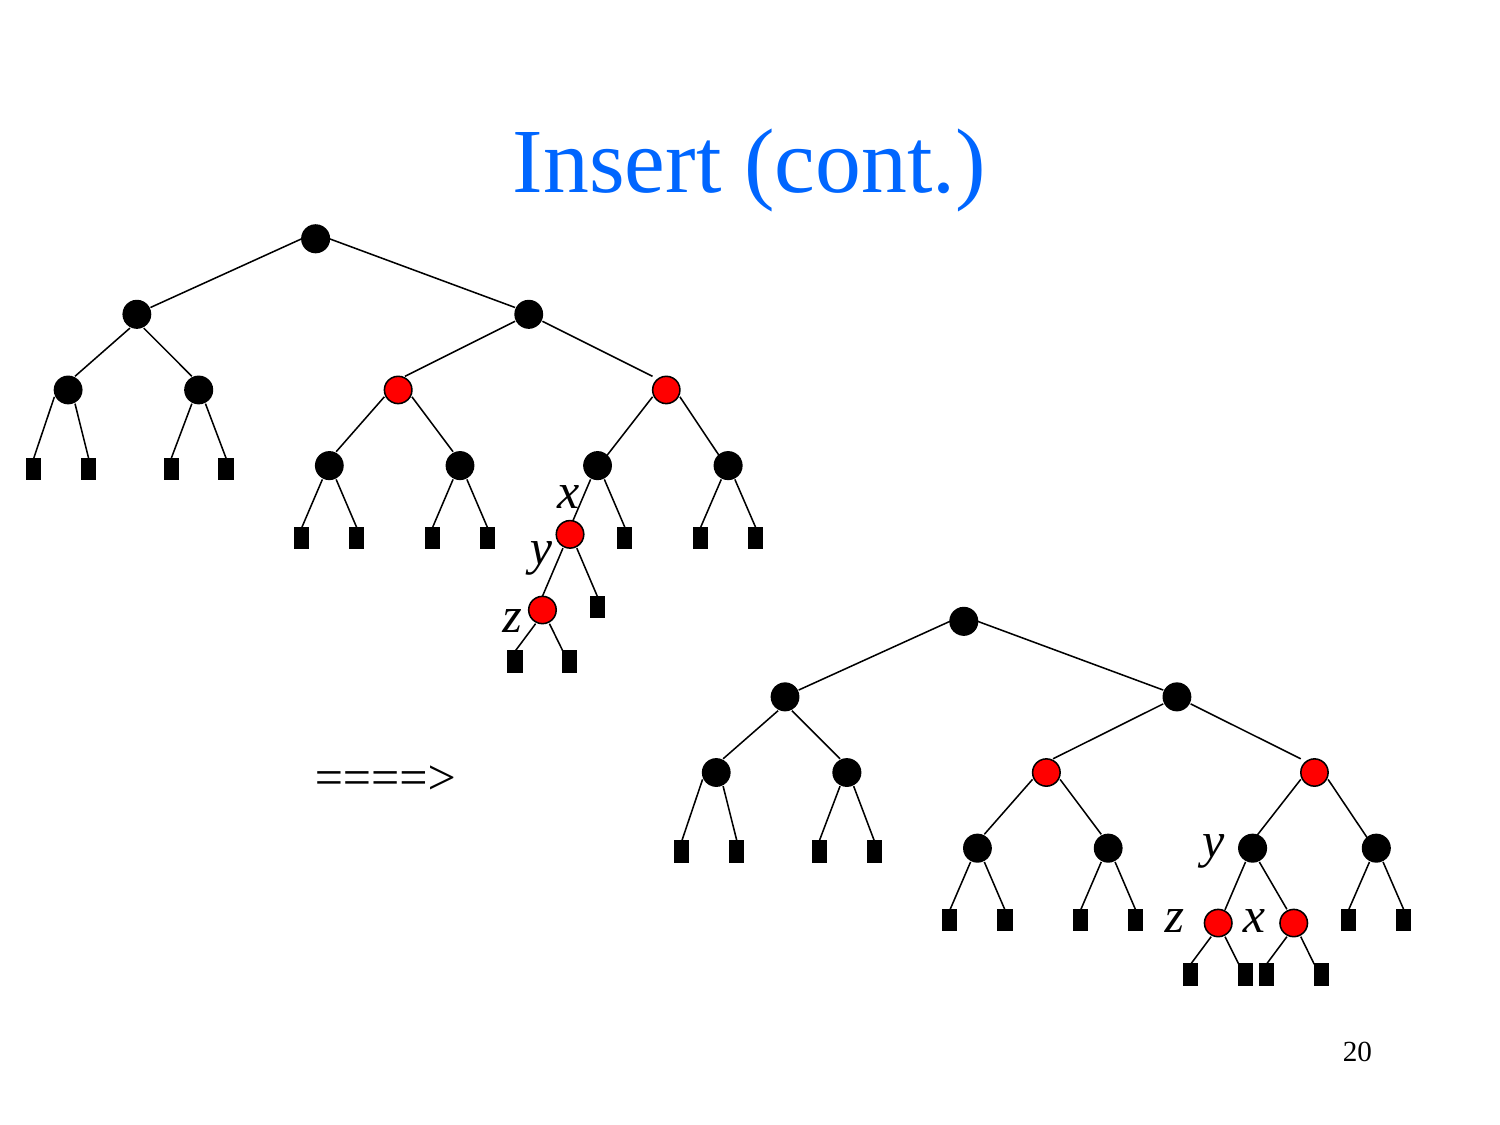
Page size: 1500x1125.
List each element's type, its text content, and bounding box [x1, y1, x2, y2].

text_box [26, 458, 41, 480]
text_box [1314, 964, 1329, 985]
text_box [81, 458, 96, 480]
text_box [556, 522, 584, 549]
text_box [164, 458, 179, 480]
text_box [1238, 834, 1267, 862]
text_box z [1149, 874, 1185, 950]
text_box z [487, 575, 522, 651]
text_box [425, 527, 440, 549]
text_box [384, 376, 412, 404]
text_box [590, 596, 605, 617]
text_box [998, 909, 1012, 931]
text_box [1073, 909, 1088, 931]
text_box [1183, 964, 1198, 985]
text_box [1362, 834, 1391, 862]
text_box [507, 651, 522, 672]
text_box [693, 527, 708, 549]
text_box [184, 376, 213, 404]
text_box [1279, 909, 1308, 937]
text_box [1163, 683, 1191, 711]
text_box [301, 224, 330, 253]
slide_number 20 [1074, 1024, 1388, 1101]
text_box [771, 683, 799, 711]
text_box [583, 451, 612, 480]
text_box [219, 458, 233, 480]
text_box [674, 841, 689, 862]
text_box [963, 834, 992, 862]
text_box [349, 527, 364, 549]
text_box y [515, 506, 550, 582]
text_box ====> [299, 737, 613, 813]
text_box [528, 596, 557, 624]
text_box [1341, 909, 1356, 931]
text_box x [542, 451, 577, 526]
text_box x [1228, 874, 1263, 950]
text_box [1300, 758, 1329, 787]
text_box [315, 451, 343, 480]
text_box [943, 909, 957, 931]
text_box [123, 300, 151, 329]
text_box [618, 527, 632, 549]
text_box [480, 527, 495, 549]
text_box [446, 451, 474, 480]
text_box [1204, 909, 1228, 937]
text_box [562, 651, 577, 672]
text_box [1396, 909, 1411, 931]
text_box [652, 376, 680, 404]
text_box [812, 841, 827, 862]
text_box [833, 758, 861, 787]
text_box [515, 300, 543, 329]
text_box [1032, 758, 1061, 787]
text_box y [1187, 799, 1222, 875]
text_box [1259, 964, 1274, 985]
text_box [867, 841, 882, 862]
text_box [950, 607, 978, 636]
text_box [1238, 964, 1253, 985]
text_box [295, 527, 309, 549]
text_box [729, 841, 744, 862]
title Insert (cont.) [112, 62, 1388, 251]
text_box [1128, 909, 1143, 931]
text_box [1094, 834, 1122, 862]
text_box [702, 758, 730, 787]
text_box [714, 451, 742, 480]
text_box [54, 376, 82, 404]
text_box [748, 527, 763, 549]
